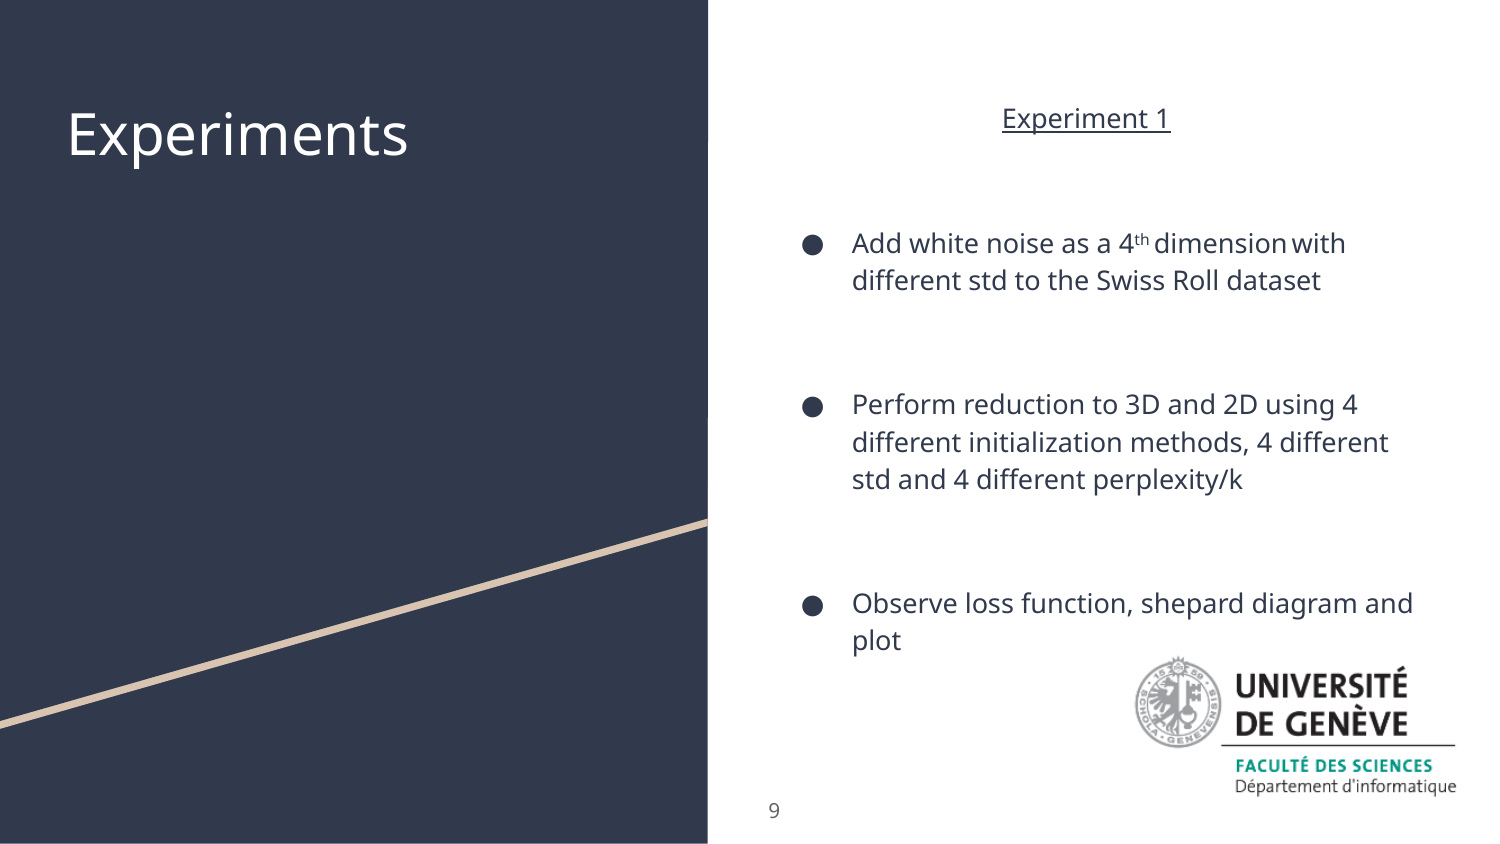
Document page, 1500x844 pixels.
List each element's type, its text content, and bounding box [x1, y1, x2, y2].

list Experiment 1 Add white noise as a 4th dimension with different std to the Swiss Roll dataset Perform reduction to 3D and 2D using 4 different initialization methods, 4 different std and 4 different perplexity/k Observe loss function, shepard diagram and plot [761, 82, 1446, 844]
picture [1446, 639, 1473, 808]
slide_number ‹#› [705, 779, 795, 844]
title Experiments [51, 82, 660, 494]
